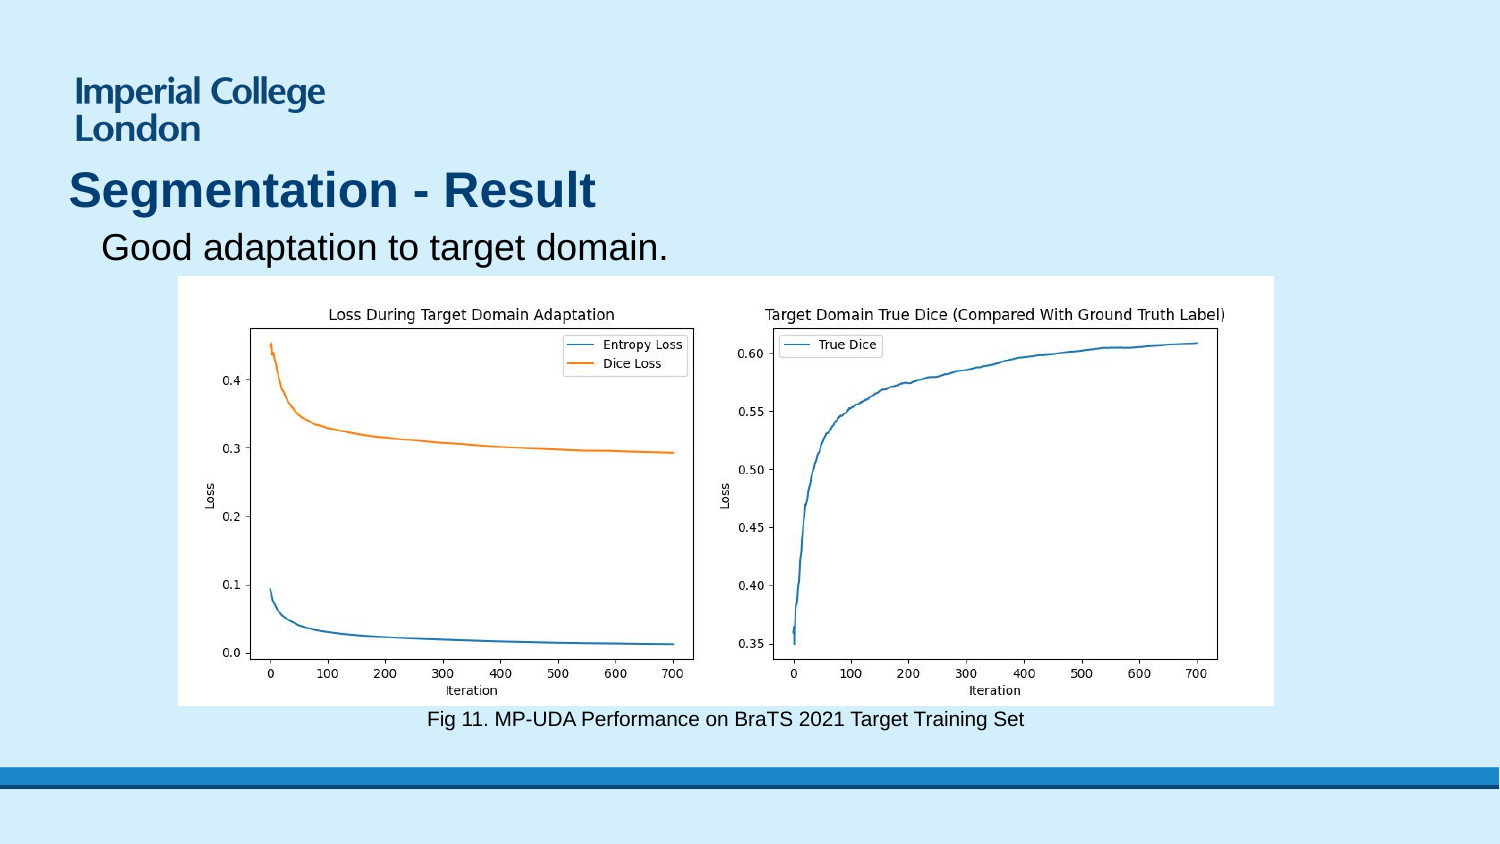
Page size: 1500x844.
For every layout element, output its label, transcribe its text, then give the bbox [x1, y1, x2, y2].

picture [0, 0, 1499, 844]
text_box Good adaptation to target domain. [86, 215, 1389, 275]
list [178, 276, 699, 706]
title Segmentation - Result [68, 152, 1419, 216]
text_box Fig 11. MP-UDA Performance on BraTS 2021 Target Training Set [412, 715, 1040, 738]
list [701, 276, 1274, 706]
